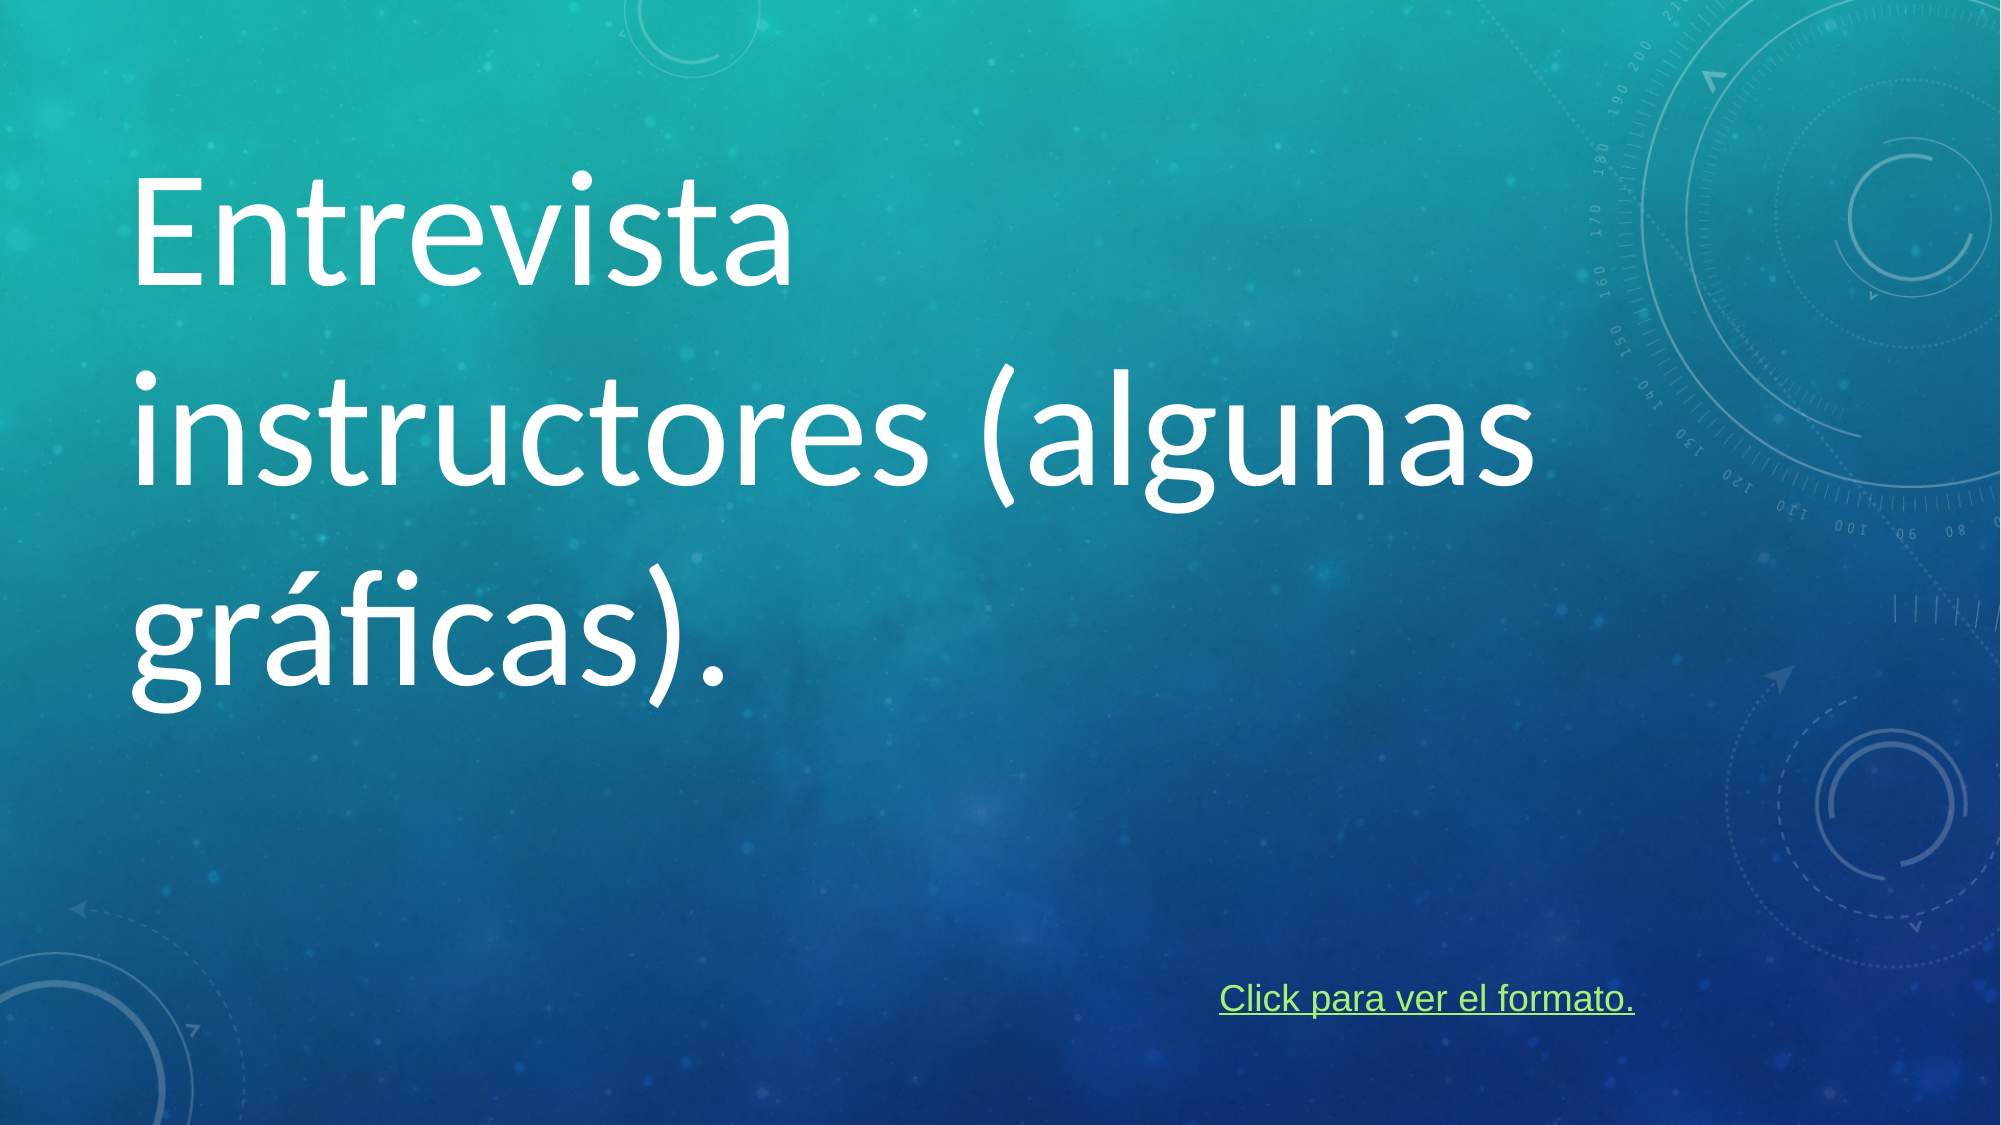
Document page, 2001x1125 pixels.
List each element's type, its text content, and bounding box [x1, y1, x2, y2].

text_box Click para ver el formato. [1204, 965, 1655, 1026]
text_box Entrevista instructores (algunas gráficas). [112, 108, 1775, 950]
picture [0, 0, 2001, 1125]
